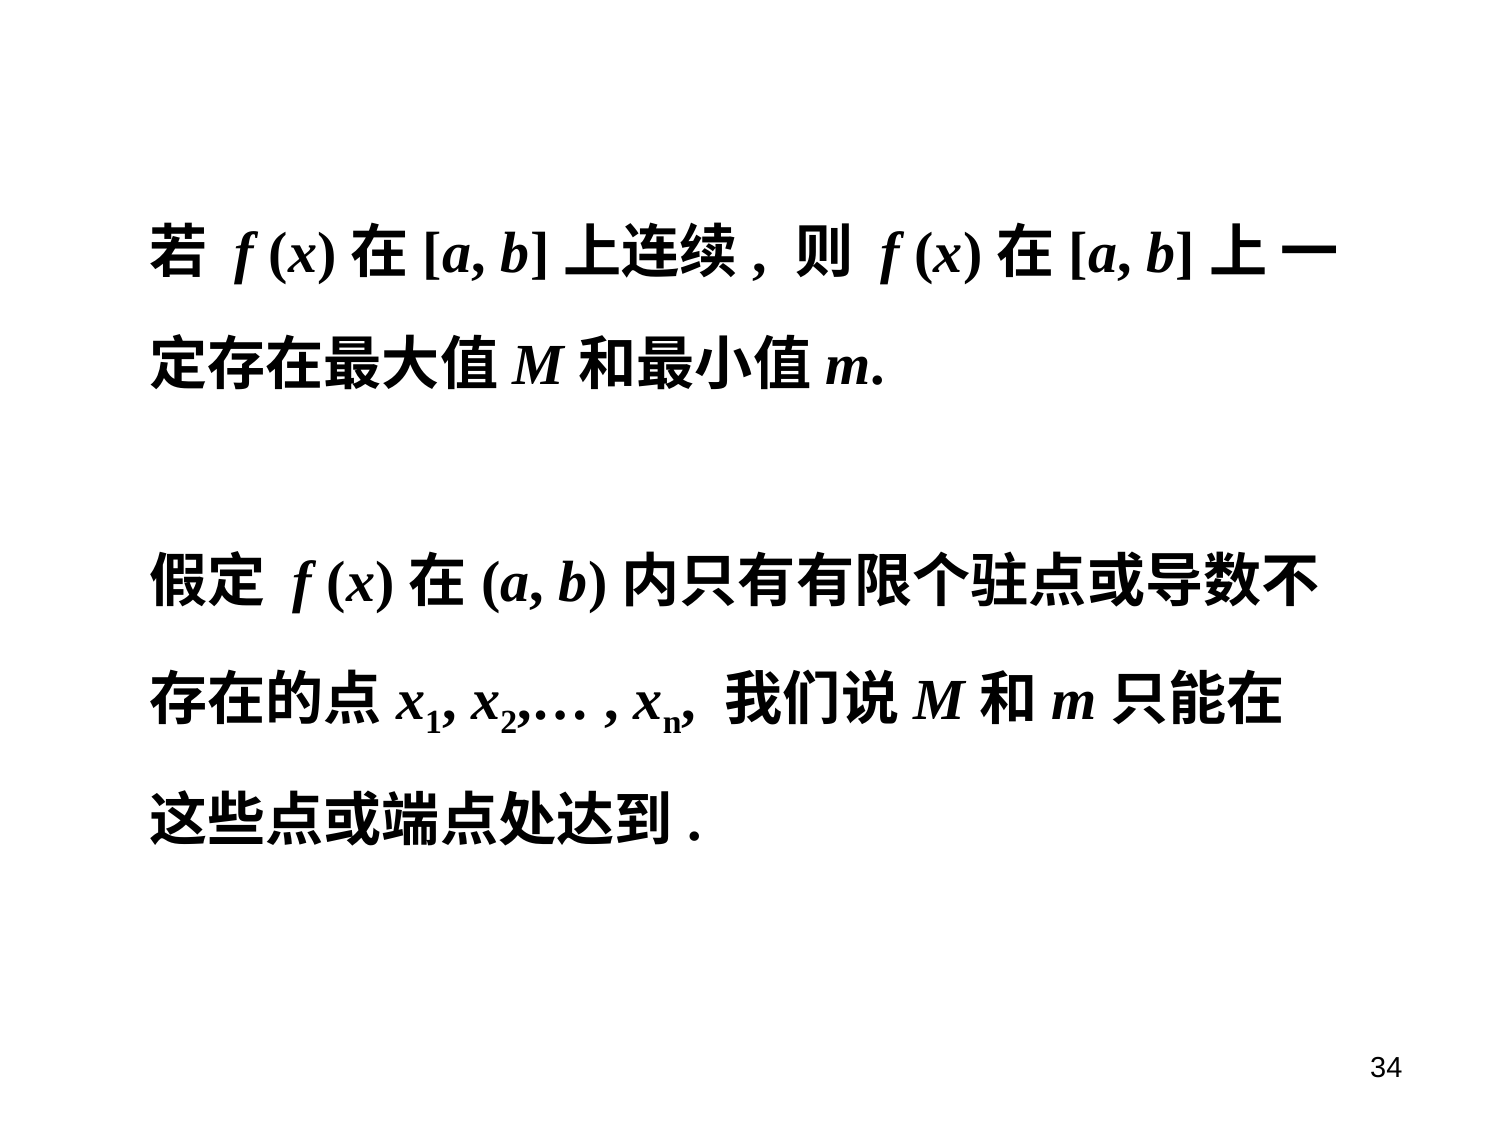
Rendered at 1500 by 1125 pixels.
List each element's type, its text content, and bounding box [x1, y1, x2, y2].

text_box 假定 f (x)在(a, b)内只有有限个驻点或导数不存在的点x1, x2,… , xn, 我们说M和m只能在这些点或端点处达到. [134, 494, 1348, 860]
slide_number 34 [1074, 1024, 1450, 1103]
text_box 若 f (x)在[a, b]上连续, 则 f (x)在[a, b]上 一定存在最大值M和最小值m. [134, 165, 1359, 404]
